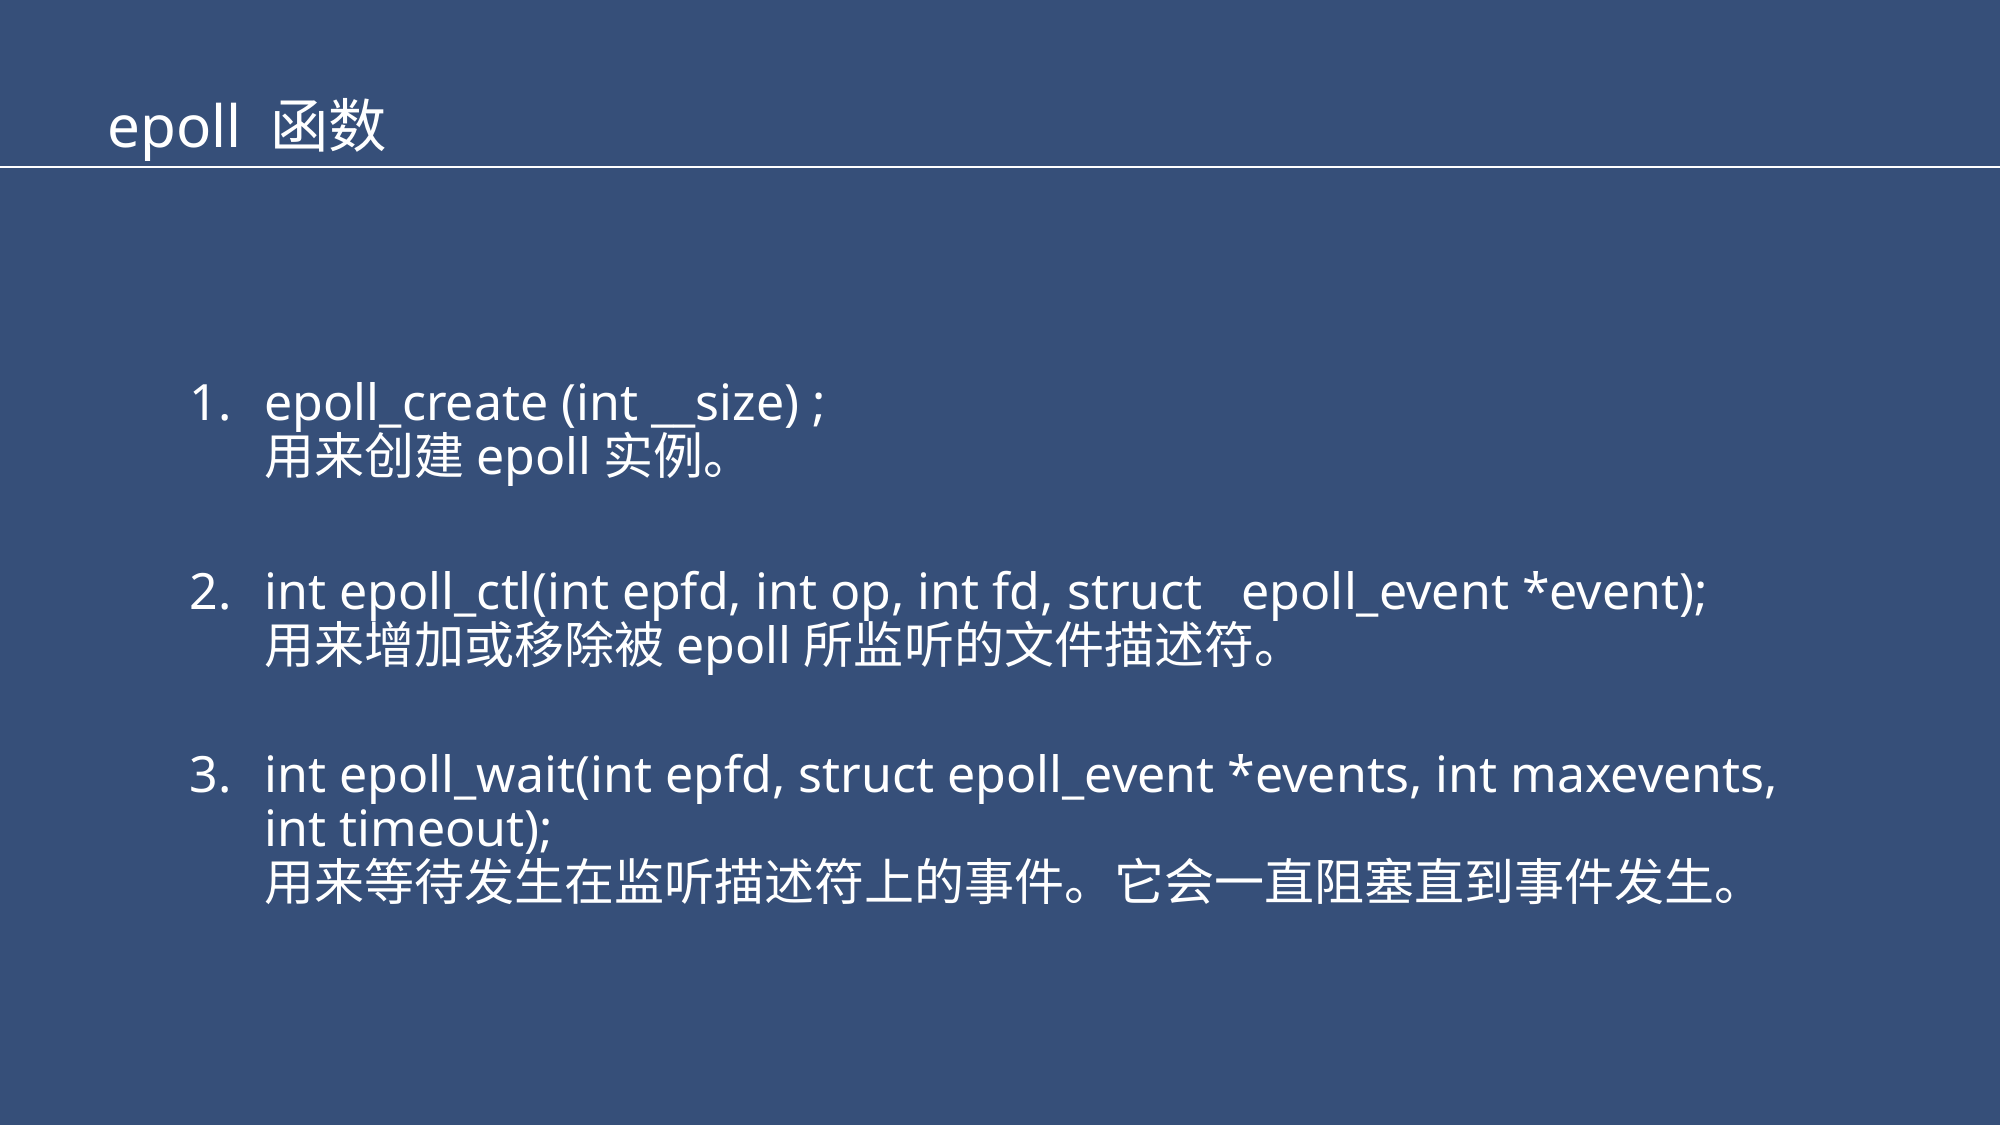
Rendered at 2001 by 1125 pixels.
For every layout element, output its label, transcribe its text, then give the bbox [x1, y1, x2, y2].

text_box epoll_create (int __size) ; 用来创建epoll实例。 int epoll_ctl(int epfd, int op, int fd, struct epoll_event *event); 用来增加或移除被epoll所监听的文件描述符。 int epoll_wait(int epfd, struct epoll_event *events, int maxevents, int timeout); 用来等待发生在监听描述符上的事件。它会一直阻塞直到事件发生。 [174, 370, 1834, 1083]
text_box epoll 函数 [93, 81, 403, 167]
